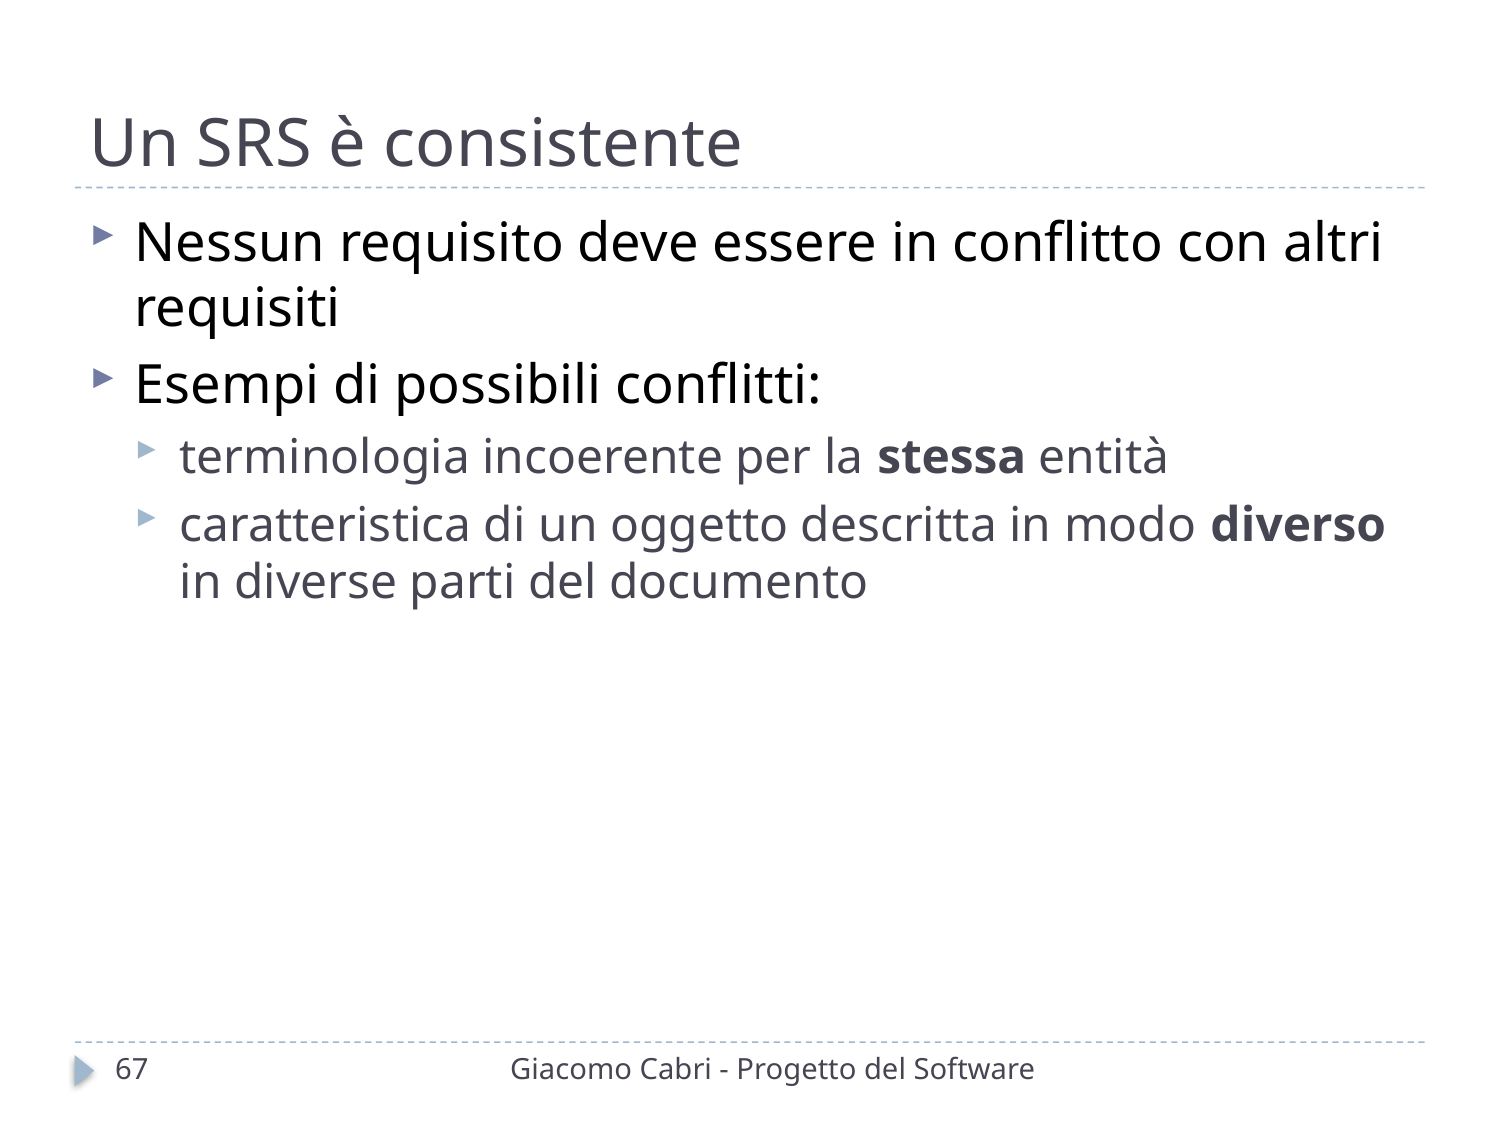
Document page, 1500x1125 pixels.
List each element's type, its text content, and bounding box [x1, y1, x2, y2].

list Nessun requisito deve essere in conflitto con altri requisiti Esempi di possibili conflitti: terminologia incoerente per la stessa entità caratteristica di un oggetto descritta in modo diverso in diverse parti del documento [75, 200, 1425, 1010]
title Un SRS è consistente [75, 24, 1425, 188]
footer Giacomo Cabri - Progetto del Software [475, 1042, 1051, 1103]
slide_number 67 [100, 1042, 426, 1103]
